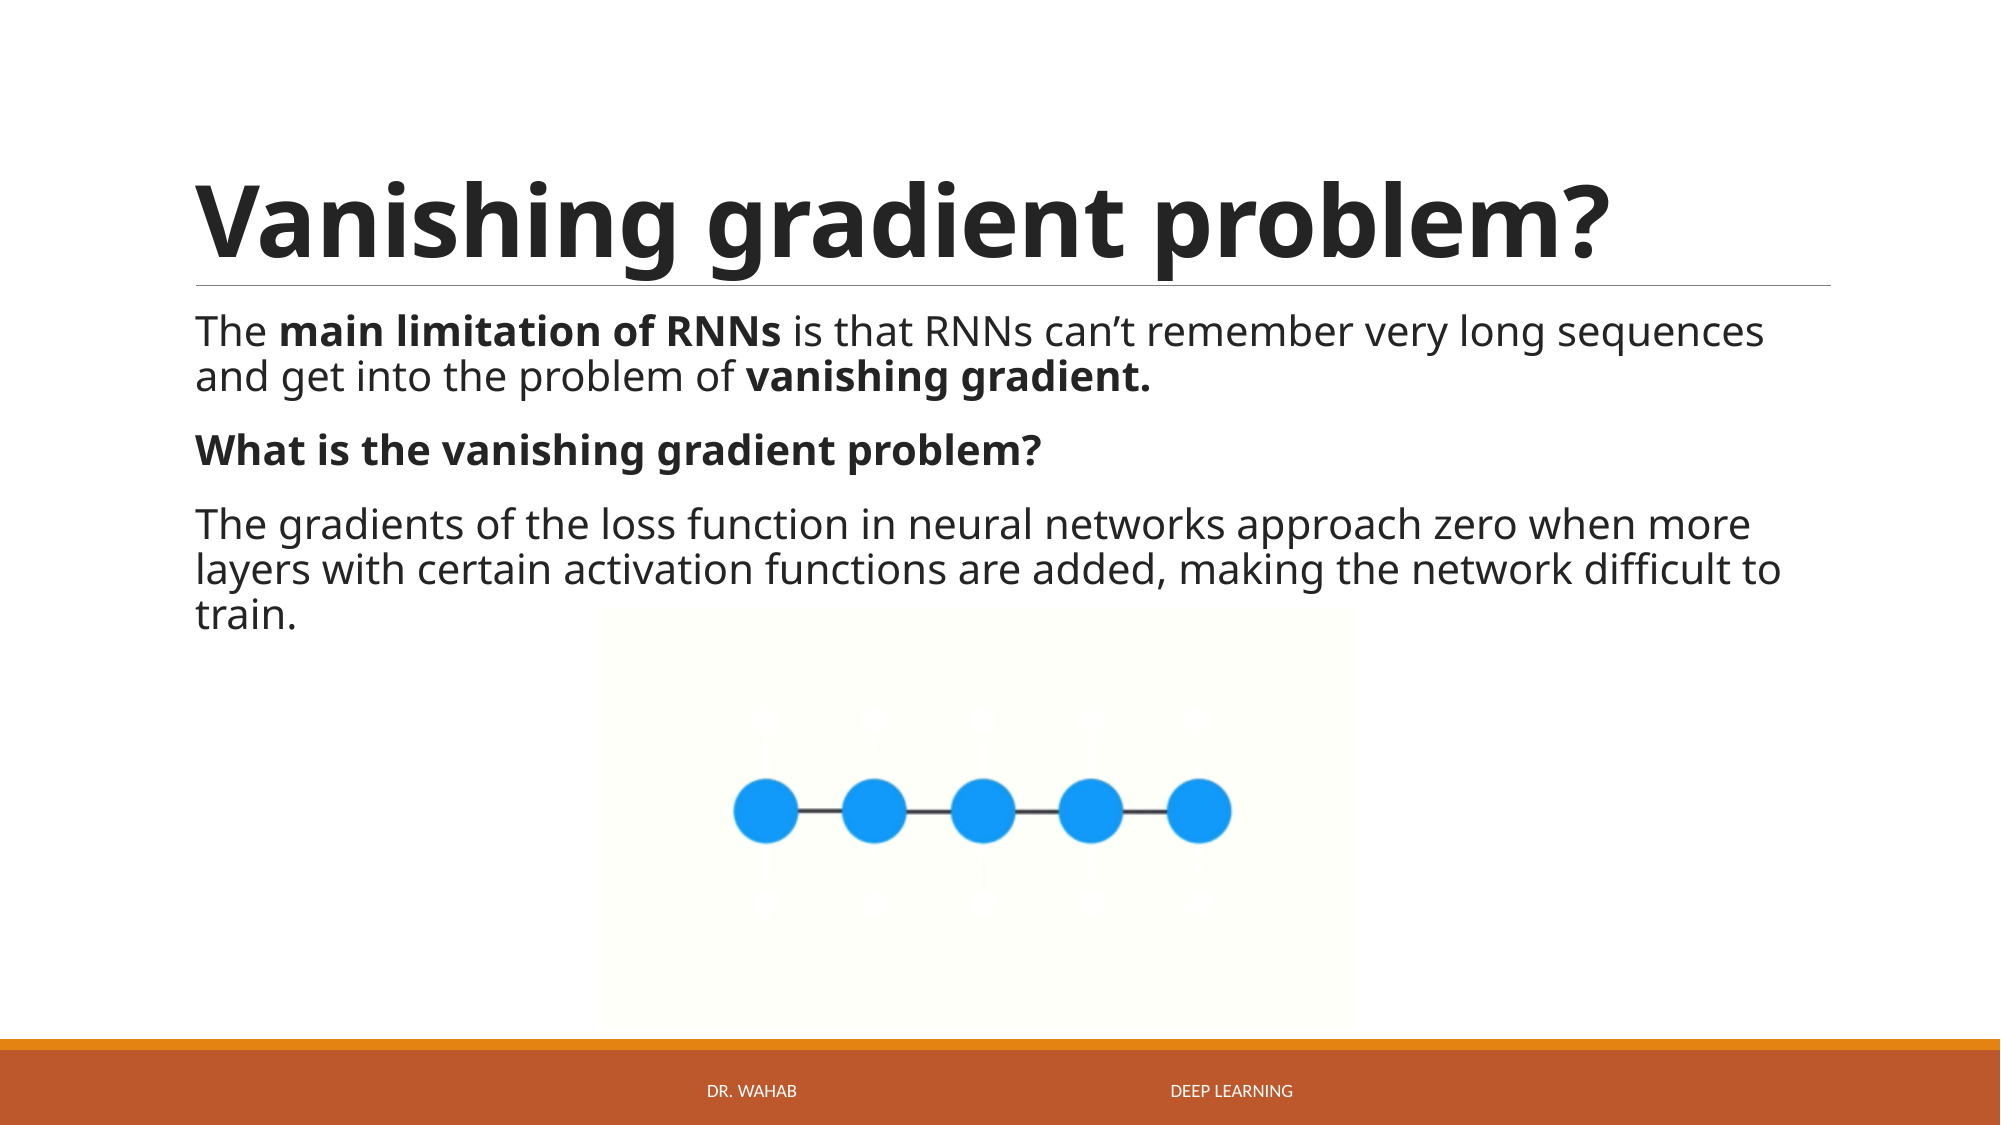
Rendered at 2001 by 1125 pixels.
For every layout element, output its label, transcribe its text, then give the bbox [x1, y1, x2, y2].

title Vanishing gradient problem? [180, 47, 1830, 285]
list The main limitation of RNNs is that RNNs can’t remember very long sequences and get into the problem of vanishing gradient. What is the vanishing gradient problem? The gradients of the loss function in neural networks approach zero when more layers with certain activation functions are added, making the network difficult to train. [180, 302, 1830, 963]
footer DR. WAHAB Deep Learning [604, 1059, 1396, 1120]
picture [604, 606, 1356, 1030]
